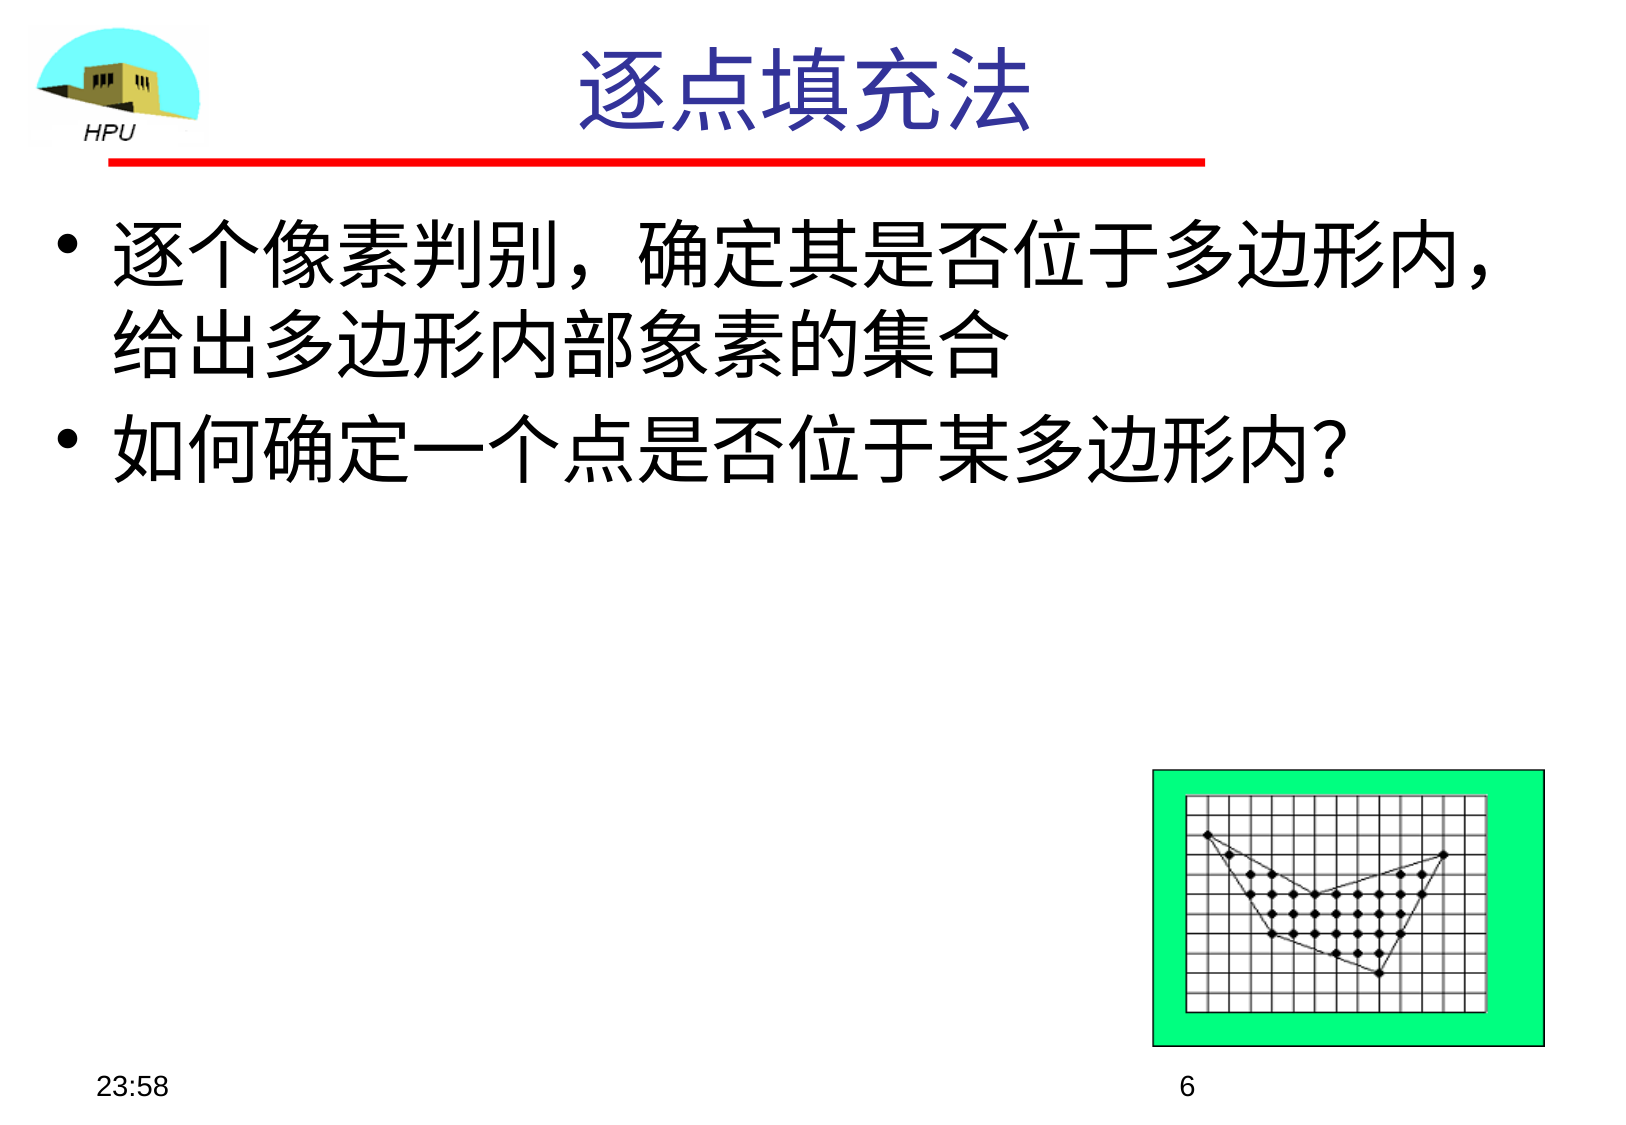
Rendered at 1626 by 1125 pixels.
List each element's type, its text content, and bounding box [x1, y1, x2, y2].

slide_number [81, 1059, 461, 1113]
slide_number 6 [1164, 1059, 1544, 1113]
title 逐点填充法 [27, 12, 1585, 163]
list 逐个像素判别，确定其是否位于多边形内，给出多边形内部象素的集合 如何确定一个点是否位于某多边形内？ [40, 200, 1598, 1050]
picture [1151, 768, 1545, 1048]
